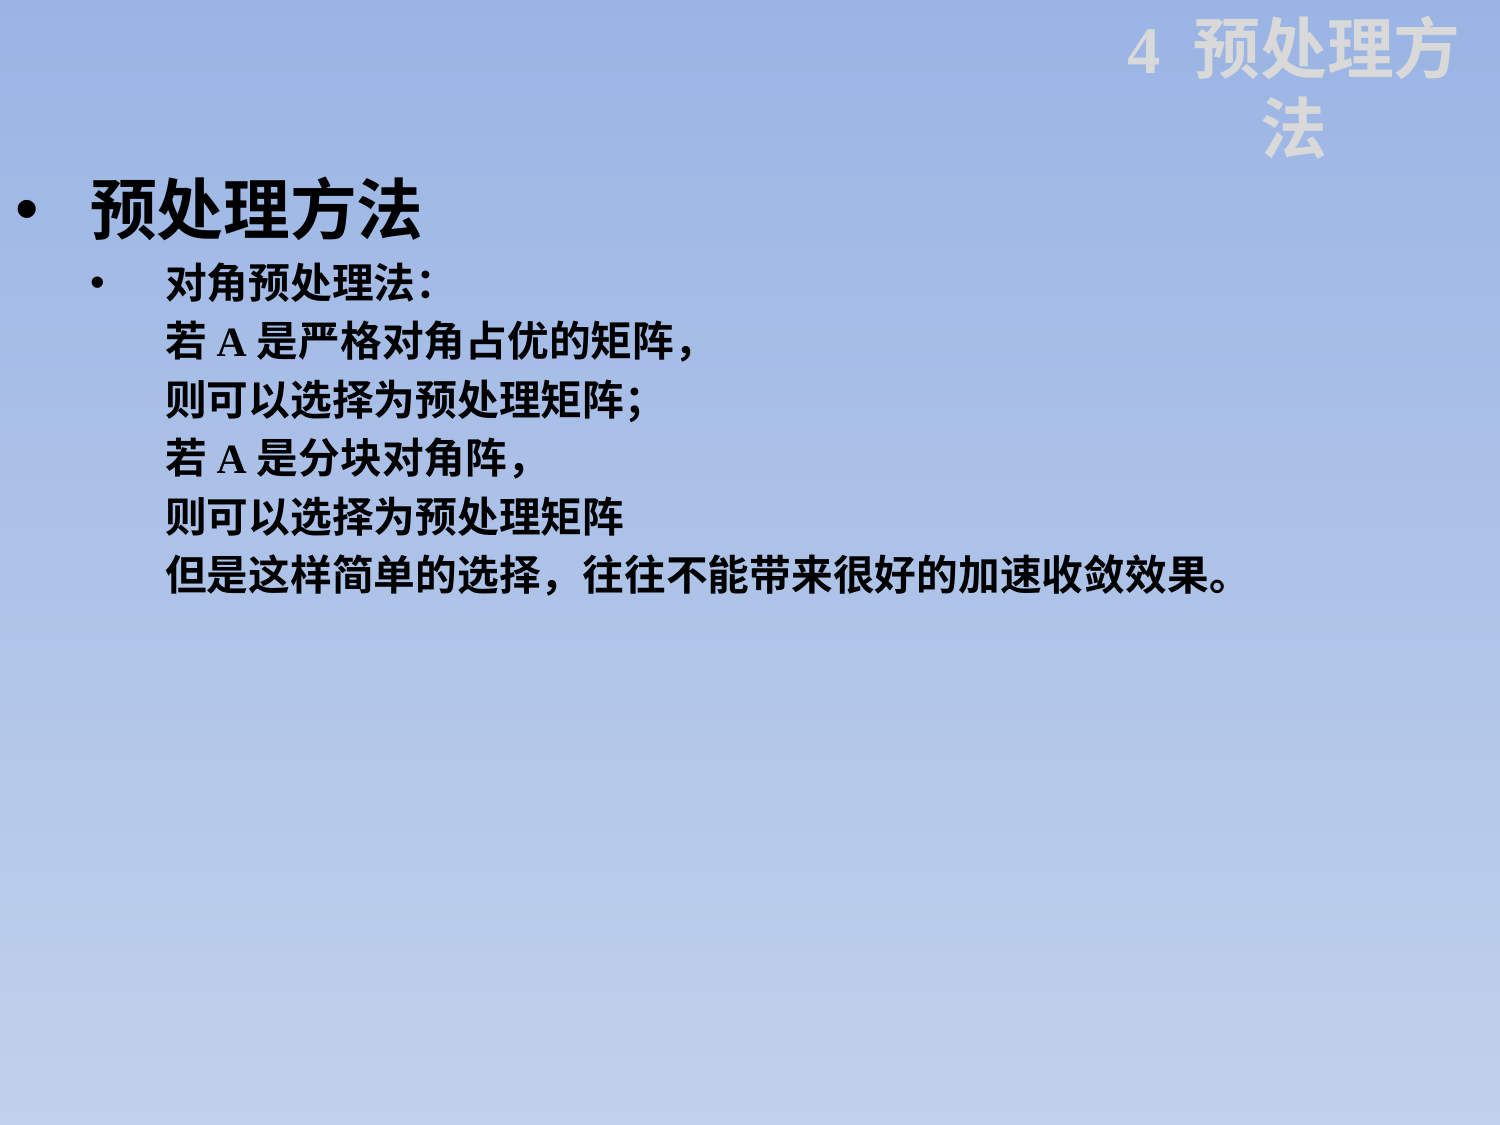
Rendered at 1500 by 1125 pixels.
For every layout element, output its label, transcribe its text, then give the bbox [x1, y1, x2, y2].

text_box 4 预处理方法 [1082, 0, 1500, 175]
